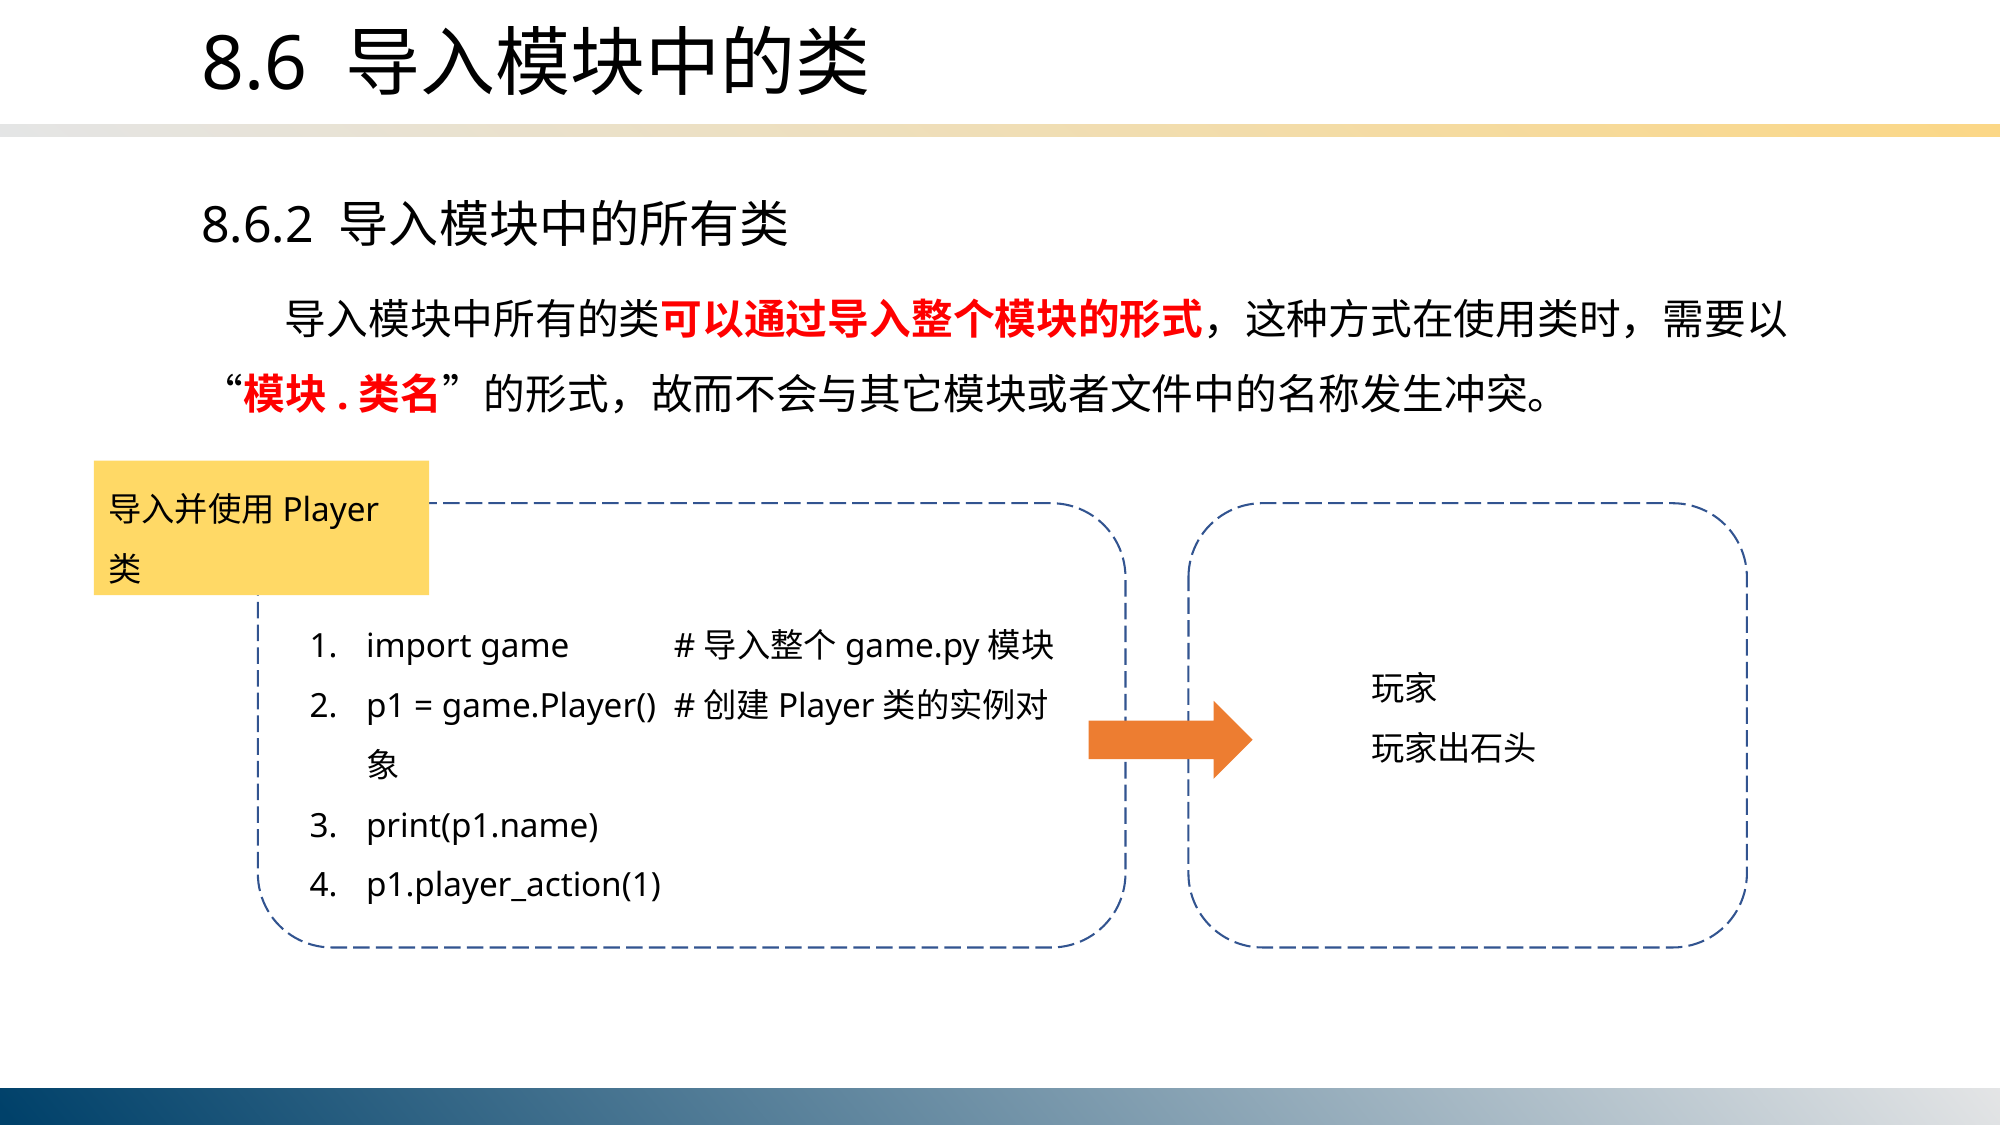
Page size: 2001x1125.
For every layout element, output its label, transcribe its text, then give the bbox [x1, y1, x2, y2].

text_box 8.6.2 导入模块中的所有类 [186, 184, 962, 260]
text_box [1187, 502, 1748, 949]
text_box 导入模块中所有的类可以通过导入整个模块的形式，这种方式在使用类时，需要以“模块.类名”的形式，故而不会与其它模块或者文件中的名称发生冲突。 [186, 260, 1835, 425]
text_box 导入并使用Player类 [93, 460, 430, 596]
text_box [256, 502, 1127, 949]
text_box 8.6 导入模块中的类 [186, 7, 1106, 113]
text_box [1088, 700, 1253, 779]
